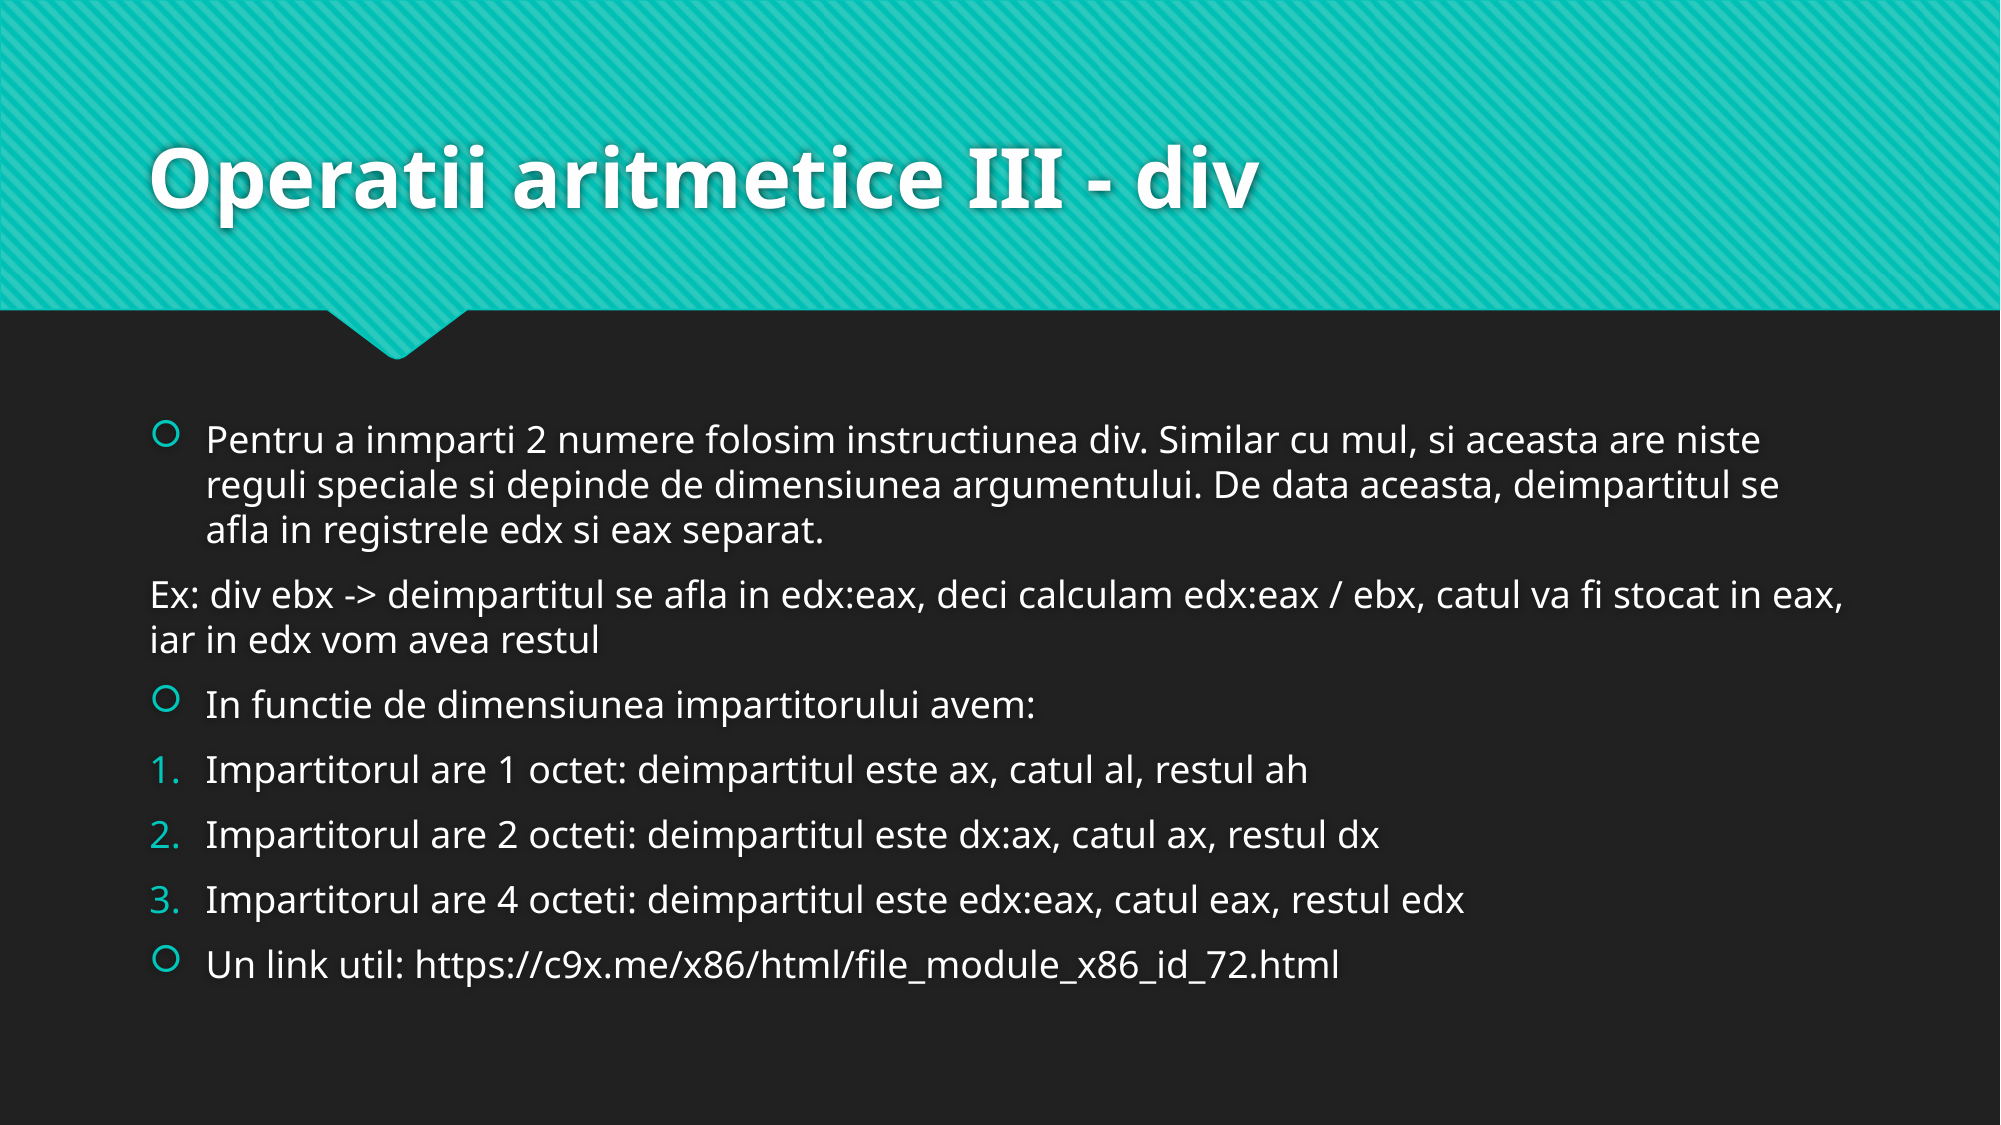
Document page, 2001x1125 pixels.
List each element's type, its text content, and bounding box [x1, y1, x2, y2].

title Operatii aritmetice III - div [132, 73, 1868, 233]
list Pentru a inmparti 2 numere folosim instructiunea div. Similar cu mul, si aceasta are niste reguli speciale si depinde de dimensiunea argumentului. De data aceasta, deimpartitul se afla in registrele edx si eax separat. Ex: div ebx -> deimpartitul se afla in edx:eax, deci calculam edx:eax / ebx, catul va fi stocat in eax, iar in edx vom avea restul In functie de dimensiunea impartitorului avem: Impartitorul are 1 octet: deimpartitul este ax, catul al, restul ah Impartitorul are 2 octeti: deimpartitul este dx:ax, catul ax, restul dx Impartitorul are 4 octeti: deimpartitul este edx:eax, catul eax, restul edx Un link util: https://c9x.me/x86/html/file_module_x86_id_72.html [134, 364, 1866, 1039]
